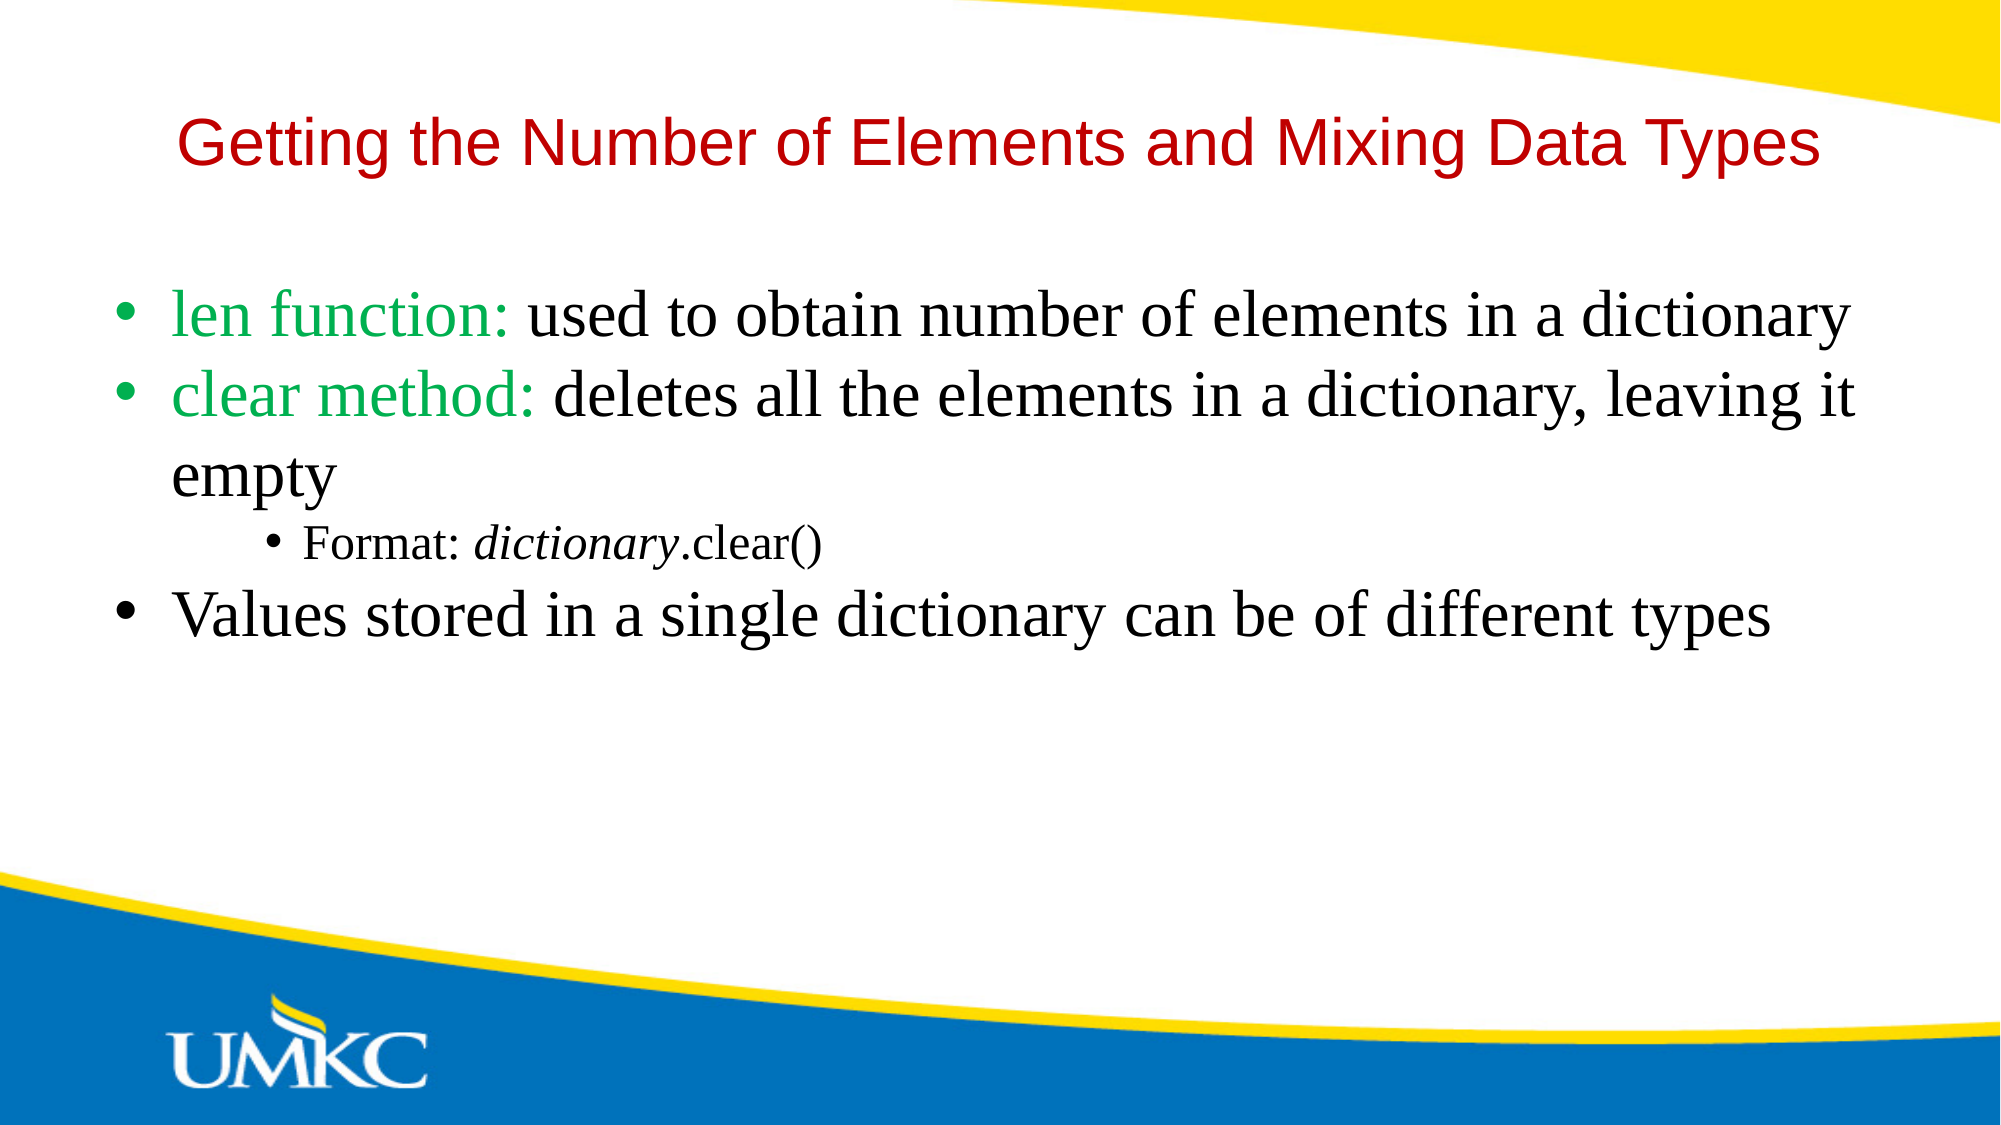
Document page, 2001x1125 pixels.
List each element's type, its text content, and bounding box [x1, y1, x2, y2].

text_box Getting the Number of Elements and Mixing Data Types [99, 45, 1900, 233]
text_box len function: used to obtain number of elements in a dictionary clear method: deletes all the elements in a dictionary, leaving it empty Format: dictionary.clear() Values stored in a single dictionary can be of different types [99, 262, 1900, 1005]
picture [0, 0, 2001, 1125]
